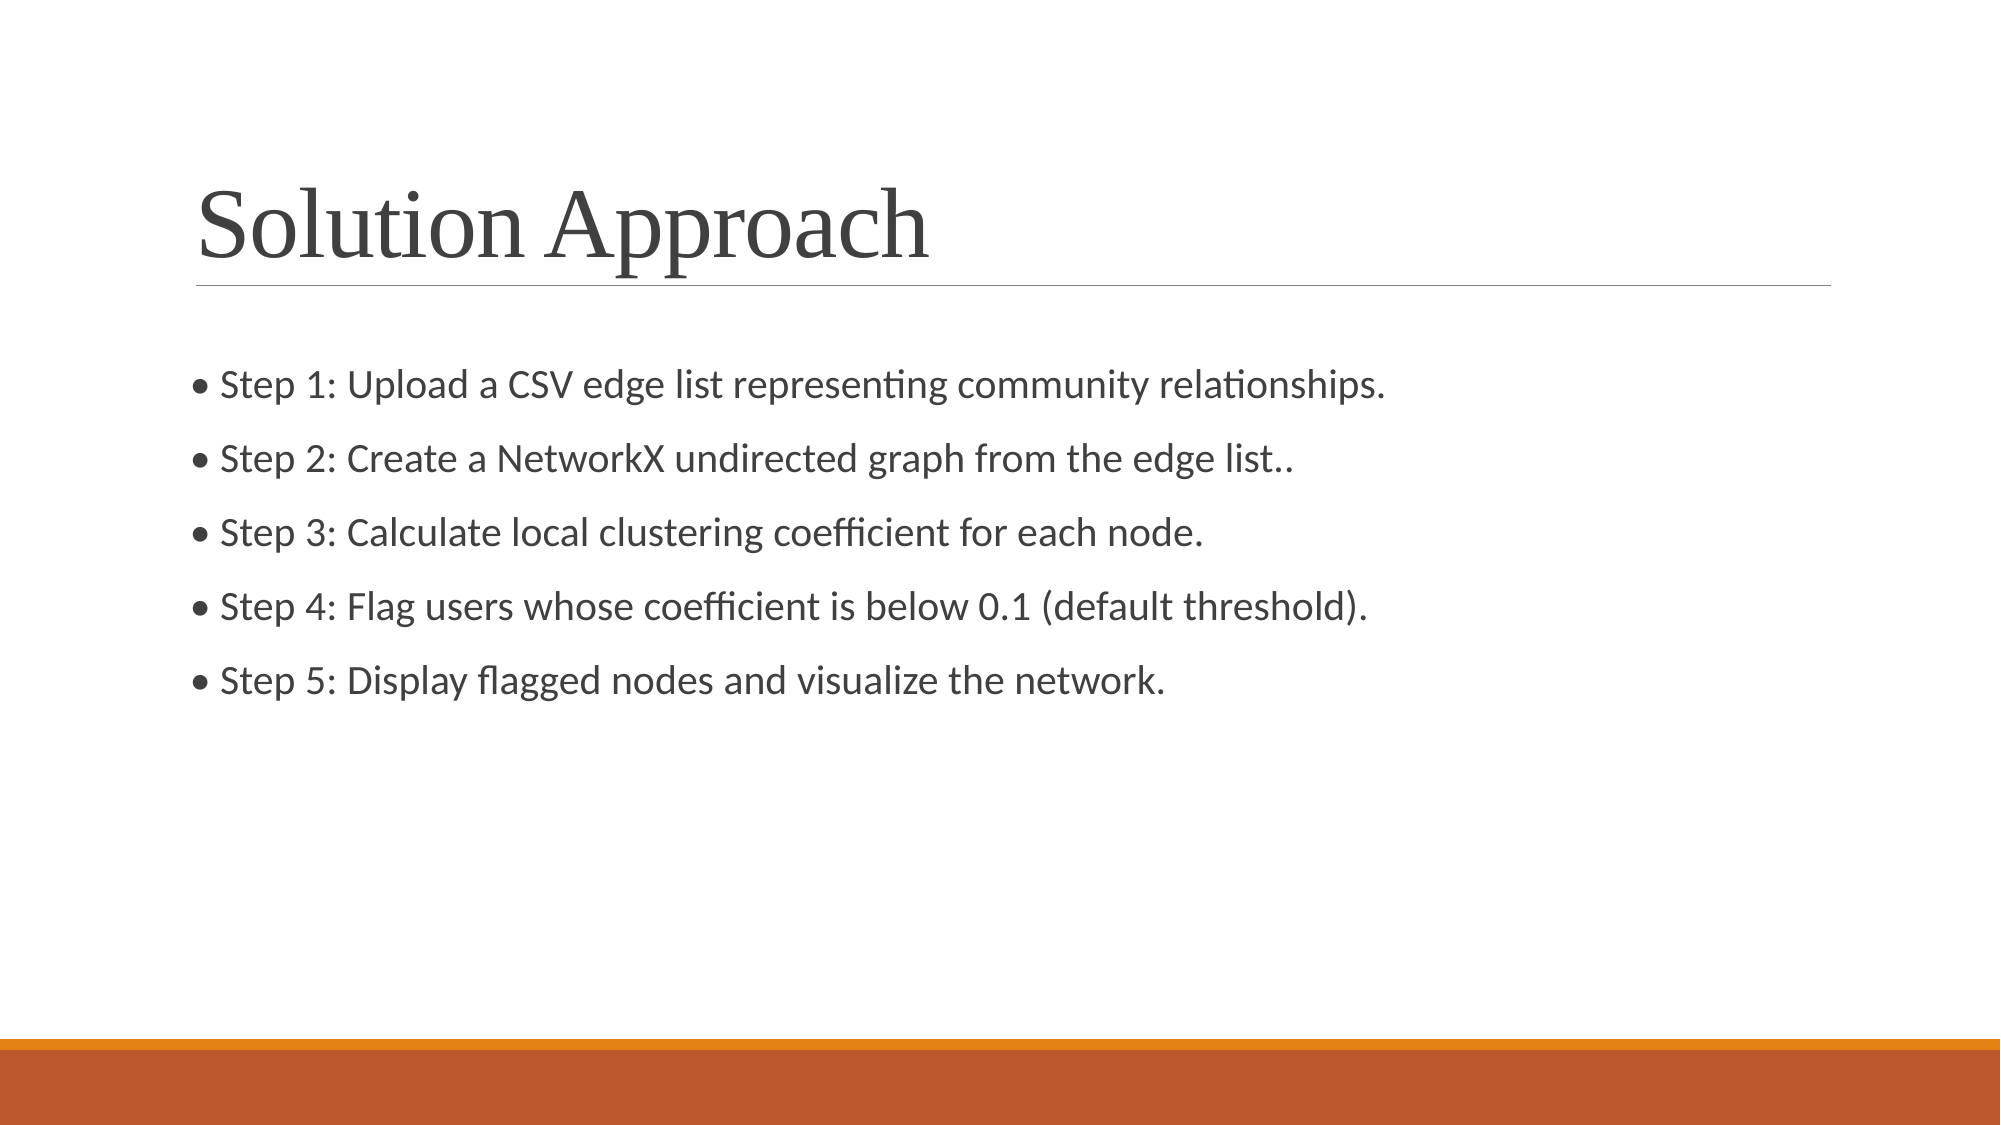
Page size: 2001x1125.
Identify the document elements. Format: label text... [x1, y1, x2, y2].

list • Step 1: Upload a CSV edge list representing community relationships. • Step 2: Create a NetworkX undirected graph from the edge list.. • Step 3: Calculate local clustering coefficient for each node. • Step 4: Flag users whose coefficient is below 0.1 (default threshold). • Step 5: Display flagged nodes and visualize the network. [174, 354, 1825, 1015]
title Solution Approach [180, 47, 1830, 285]
